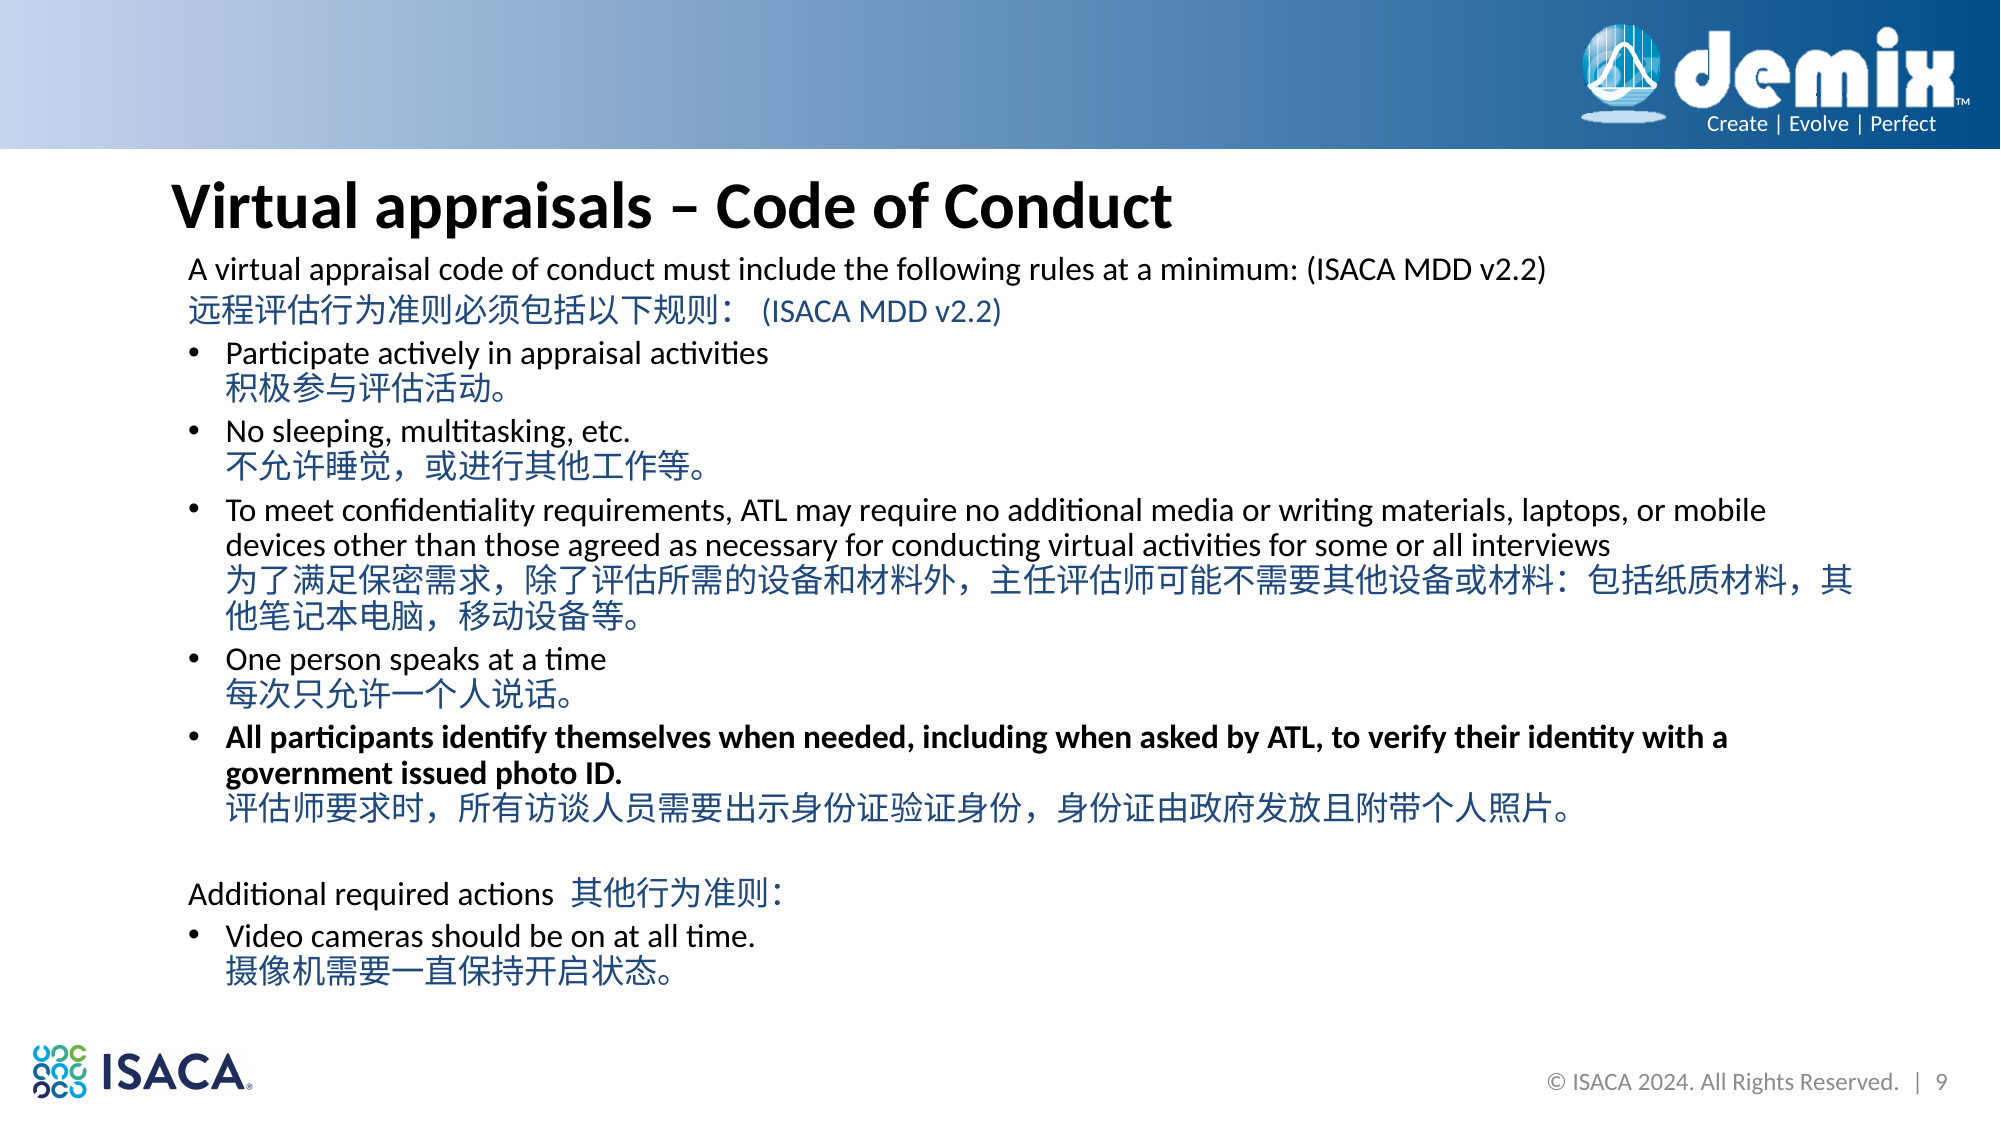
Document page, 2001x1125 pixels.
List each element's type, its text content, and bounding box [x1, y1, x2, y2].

list A virtual appraisal code of conduct must include the following rules at a minimum: (ISACA MDD v2.2) 远程评估行为准则必须包括以下规则：(ISACA MDD v2.2) Participate actively in appraisal activities 积极参与评估活动。 No sleeping, multitasking, etc. 不允许睡觉，或进行其他工作等。 To meet confidentiality requirements, ATL may require no additional media or writing materials, laptops, or mobile devices other than those agreed as necessary for conducting virtual activities for some or all interviews 为了满足保密需求，除了评估所需的设备和材料外，主任评估师可能不需要其他设备或材料：包括纸质材料，其他笔记本电脑，移动设备等。 One person speaks at a time 每次只允许一个人说话。 All participants identify themselves when needed, including when asked by ATL, to verify their identity with a government issued photo ID. 评估师要求时，所有访谈人员需要出示身份证验证身份，身份证由政府发放且附带个人照片。 Additional required actions 其他行为准则： Video cameras should be on at all time. 摄像机需要一直保持开启状态。 [173, 244, 1879, 988]
picture [29, 1043, 255, 1103]
picture [1549, 3, 2000, 153]
title Virtual appraisals – Code of Conduct [156, 157, 1863, 257]
